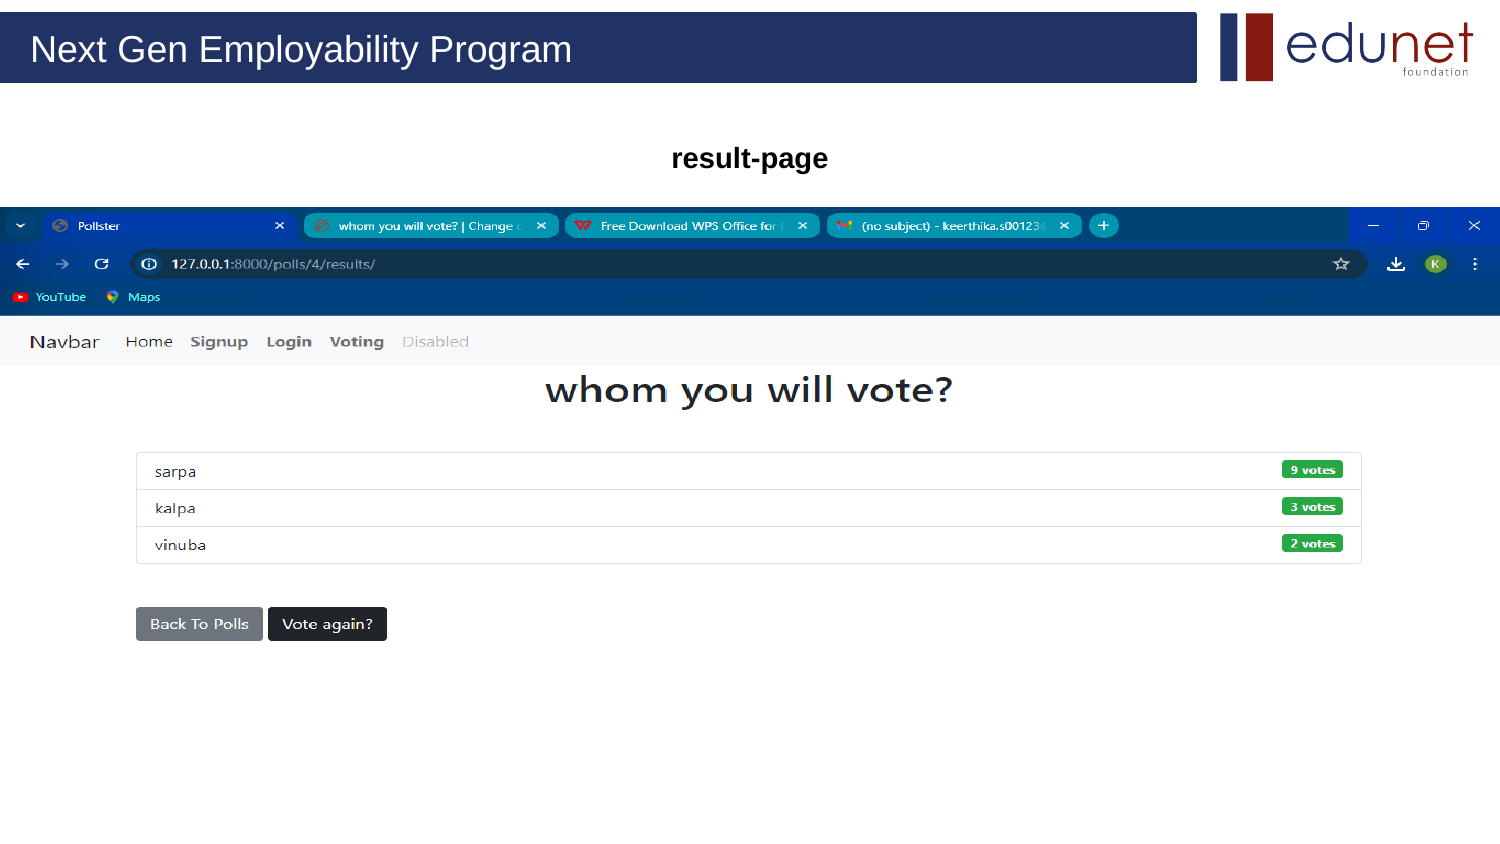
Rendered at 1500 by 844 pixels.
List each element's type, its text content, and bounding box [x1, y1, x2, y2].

title result-page [103, 105, 1397, 206]
picture [1279, 14, 1482, 83]
picture [0, 207, 1500, 844]
